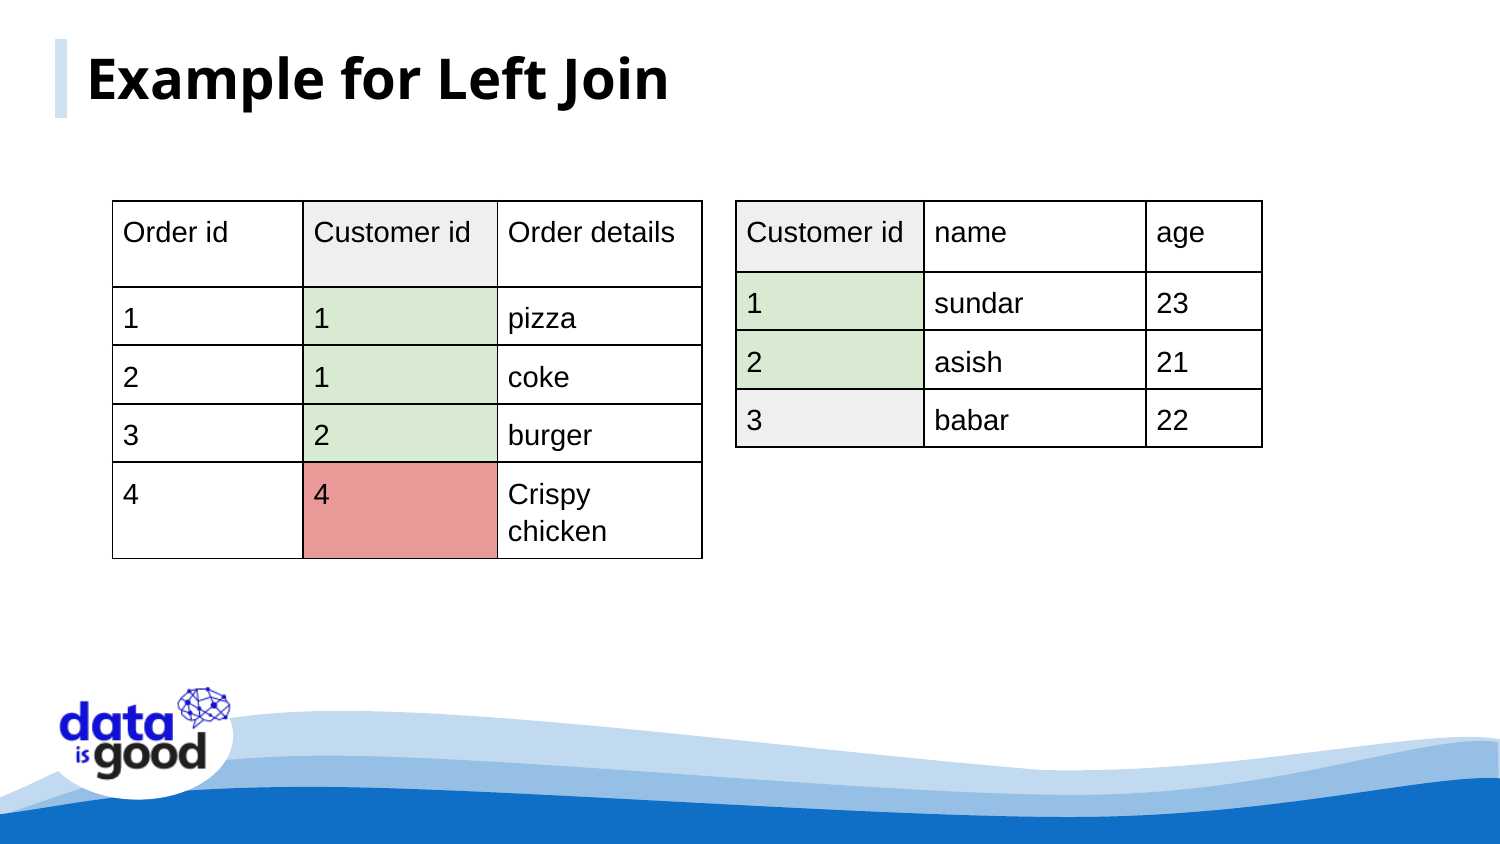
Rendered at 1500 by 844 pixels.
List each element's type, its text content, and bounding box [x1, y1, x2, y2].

table_cell 1 [304, 346, 497, 403]
table_cell 3 [113, 405, 302, 461]
text_box Example for Left Join [71, 28, 826, 129]
table_cell 2 [737, 331, 923, 388]
table_cell babar [925, 390, 1145, 446]
table_cell asish [925, 331, 1145, 388]
table_cell coke [498, 346, 701, 403]
table_cell 3 [737, 390, 923, 446]
table_cell 22 [1147, 390, 1261, 446]
table_cell 2 [113, 346, 302, 403]
table_header Customer id [737, 202, 923, 271]
table_header name [925, 202, 1145, 271]
table_cell 1 [737, 273, 923, 329]
table_cell pizza [498, 288, 701, 344]
table_header Order details [498, 202, 701, 286]
table_cell sundar [925, 273, 1145, 329]
table_cell 1 [304, 288, 497, 344]
table_cell burger [498, 405, 701, 461]
table_cell 21 [1147, 331, 1261, 388]
table_header Order id [113, 202, 302, 286]
picture [58, 685, 231, 804]
table_cell 2 [304, 405, 497, 461]
table_header Customer id [304, 202, 497, 286]
table_cell 4 [113, 463, 302, 558]
table_cell Crispy chicken [498, 463, 701, 558]
table_cell 23 [1147, 273, 1261, 329]
table_cell 4 [304, 463, 497, 558]
table_cell 1 [113, 288, 302, 344]
table_header age [1147, 202, 1261, 271]
